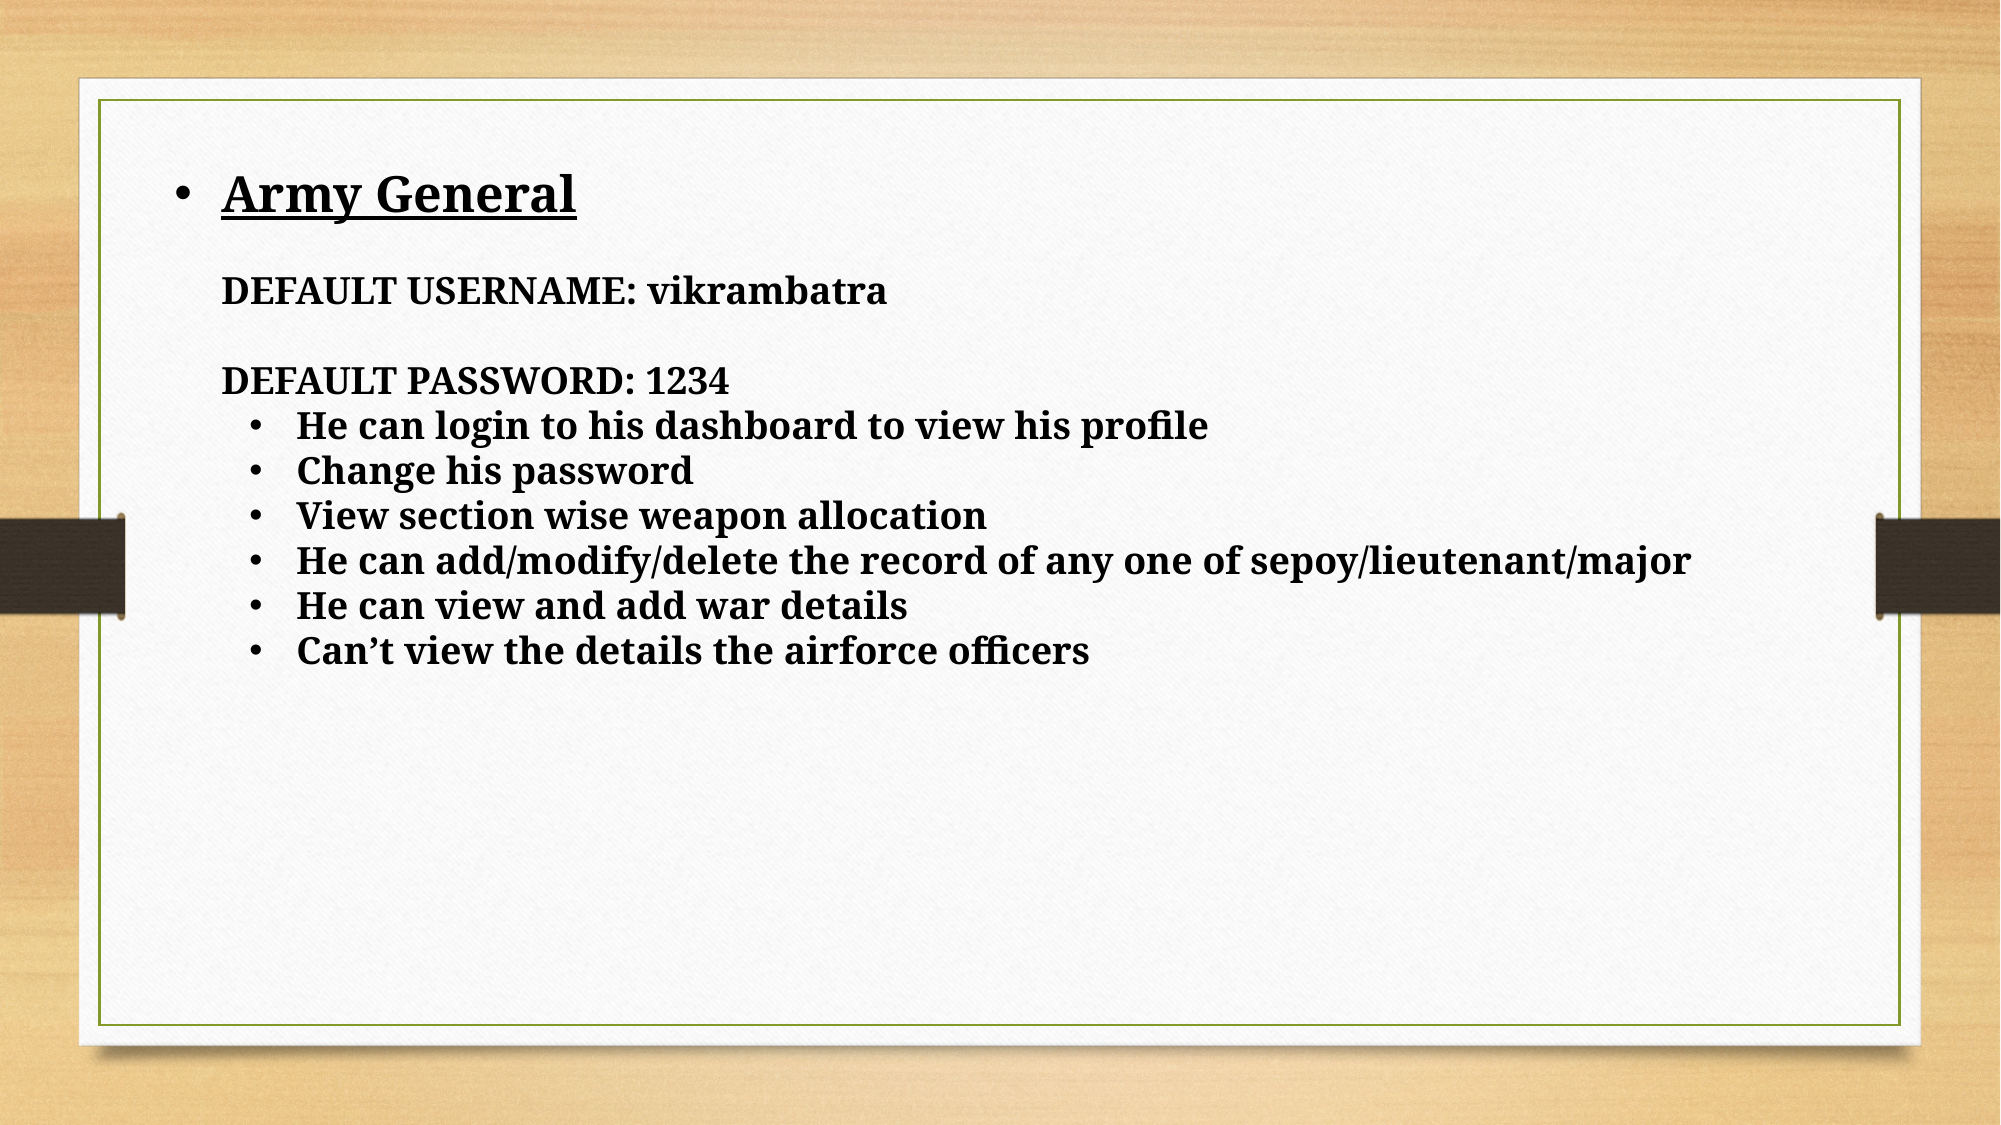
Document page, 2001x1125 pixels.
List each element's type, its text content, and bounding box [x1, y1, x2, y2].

text_box Army General DEFAULT USERNAME: vikrambatra DEFAULT PASSWORD: 1234 He can login to his dashboard to view his profile Change his password View section wise weapon allocation He can add/modify/delete the record of any one of sepoy/lieutenant/major He can view and add war details Can’t view the details the airforce officers [159, 154, 1829, 725]
picture [0, 0, 2001, 1125]
